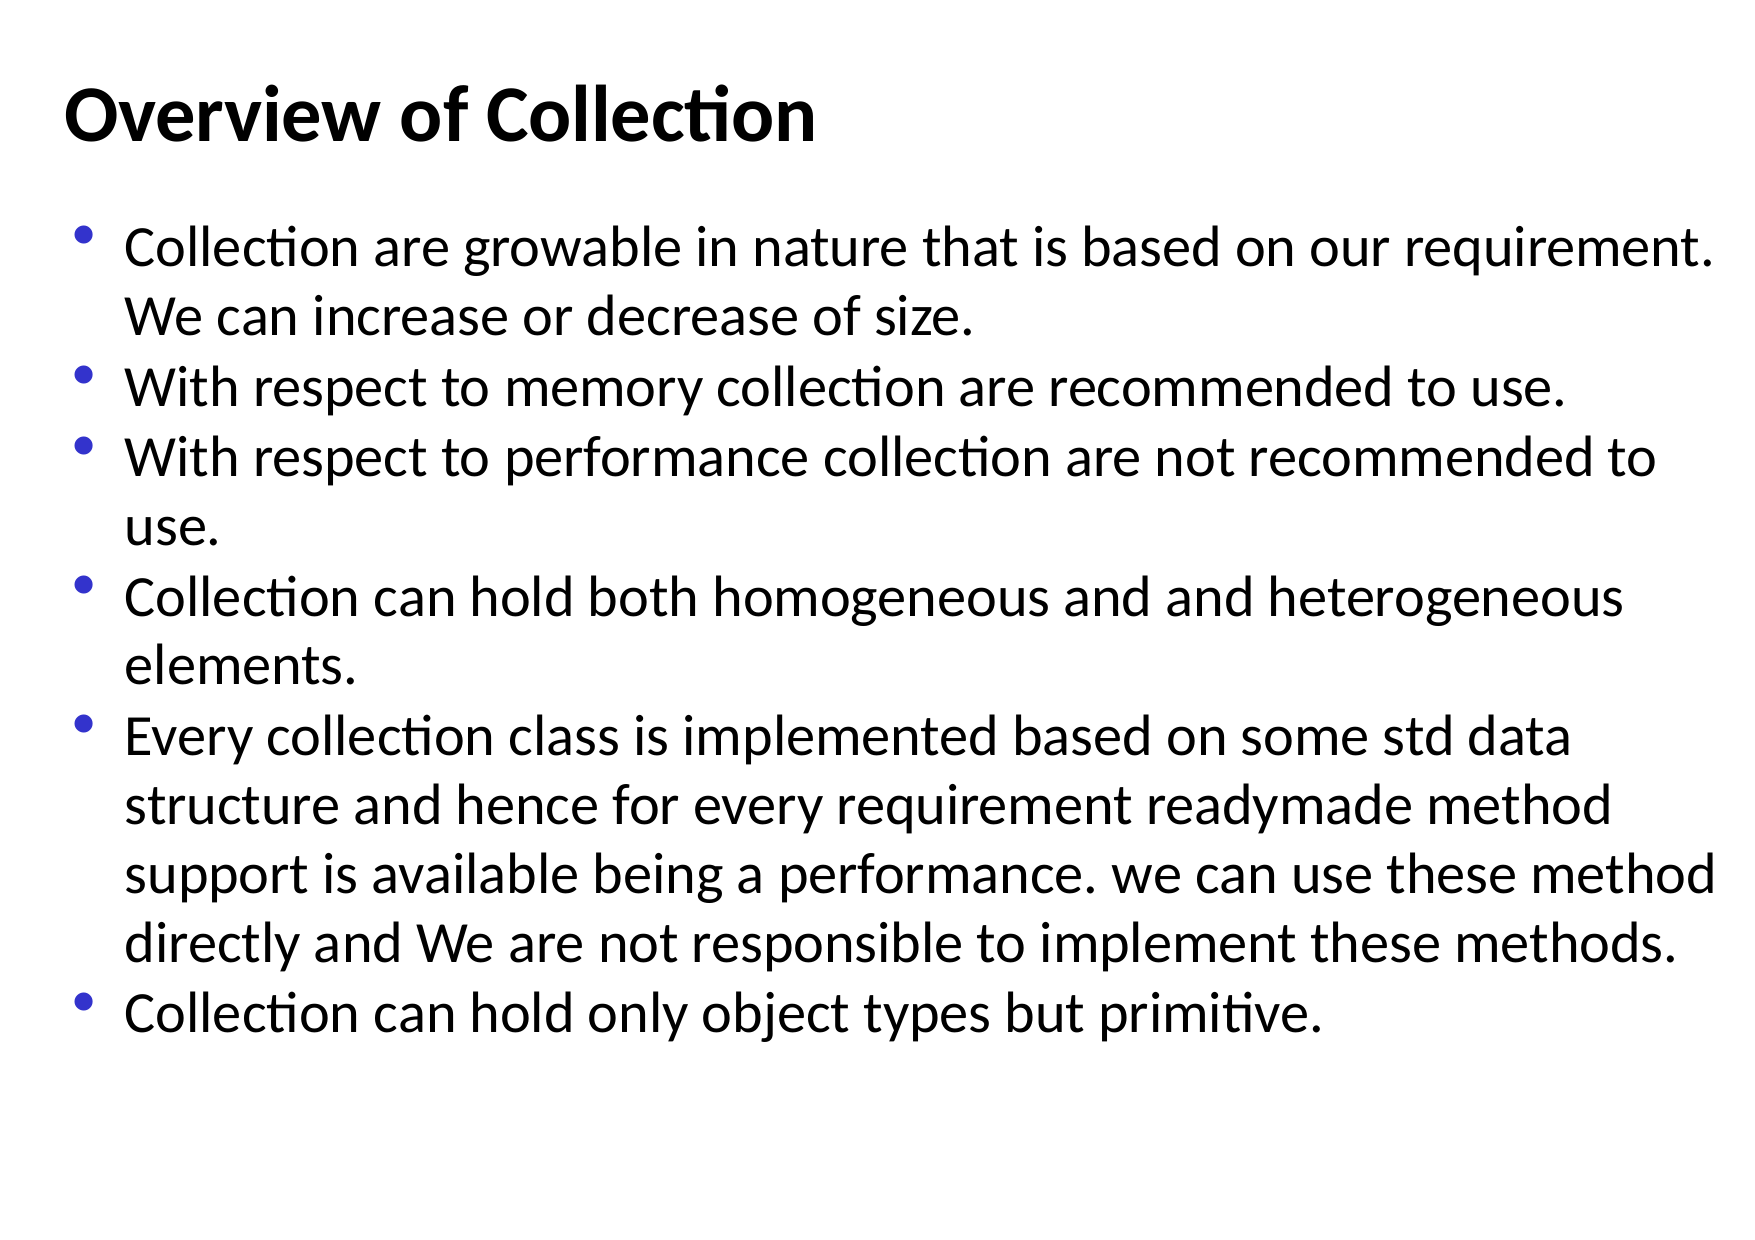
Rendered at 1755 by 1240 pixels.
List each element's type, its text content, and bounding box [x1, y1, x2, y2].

text_box Collection are growable in nature that is based on our requirement. We can increase or decrease of size. With respect to memory collection are recommended to use. With respect to performance collection are not recommended to use. Collection can hold both homogeneous and and heterogeneous elements. Every collection class is implemented based on some std data structure and hence for every requirement readymade method support is available being a performance. we can use these method directly and We are not responsible to implement these methods. Collection can hold only object types but primitive. [62, 207, 1727, 1045]
title Overview of Collection [62, 3, 1184, 207]
